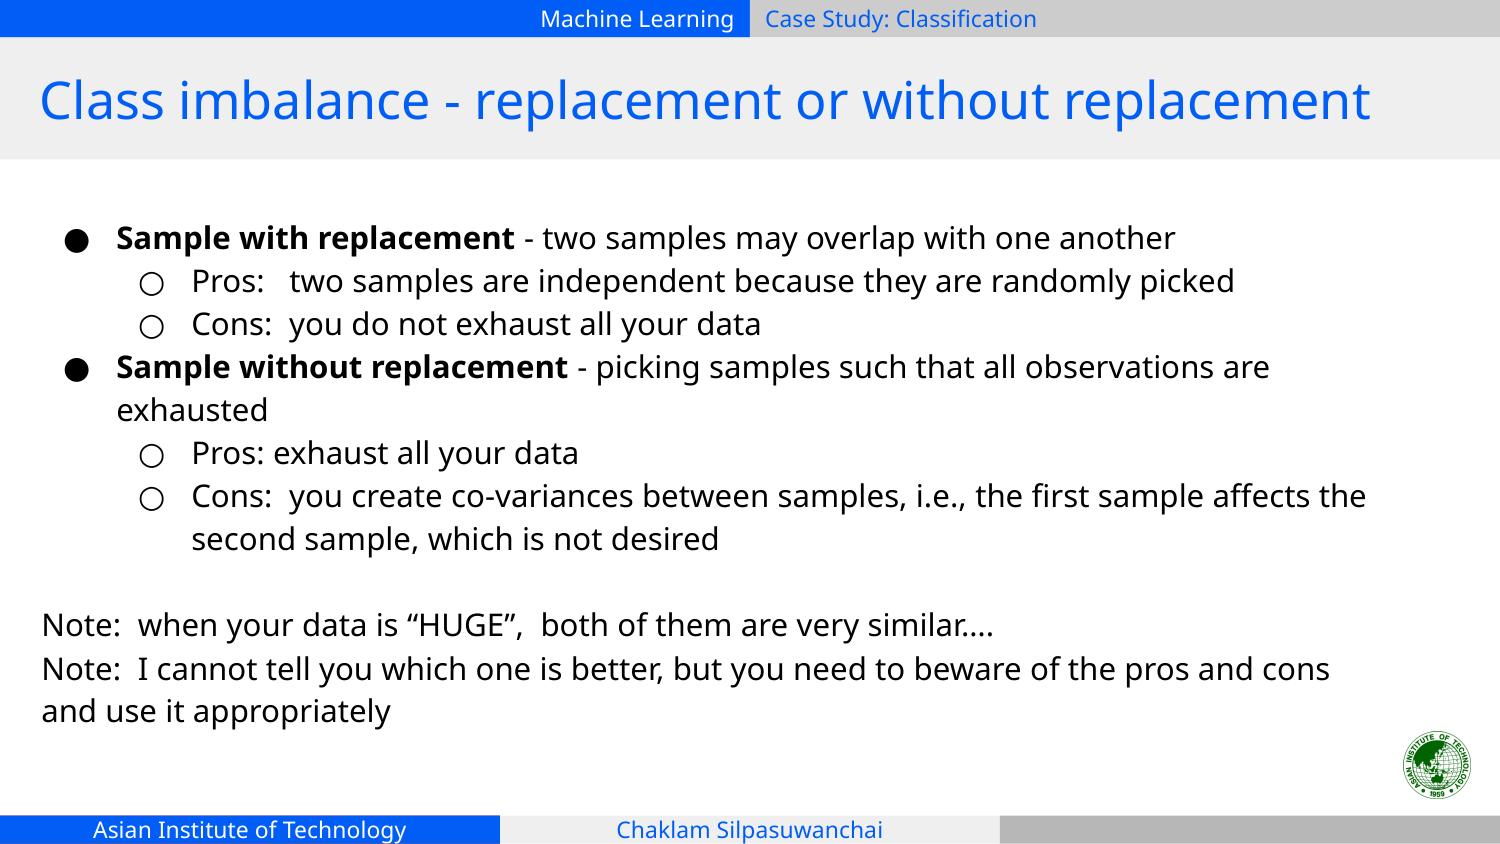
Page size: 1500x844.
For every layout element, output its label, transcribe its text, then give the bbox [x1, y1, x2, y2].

text_box Sample with replacement - two samples may overlap with one another Pros: two samples are independent because they are randomly picked Cons: you do not exhaust all your data Sample without replacement - picking samples such that all observations are exhausted Pros: exhaust all your data Cons: you create co-variances between samples, i.e., the first sample affects the second sample, which is not desired Note: when your data is “HUGE”, both of them are very similar…. Note: I cannot tell you which one is better, but you need to beware of the pros and cons and use it appropriately [26, 159, 1403, 783]
title Class imbalance - replacement or without replacement [24, 37, 1475, 160]
picture [1403, 731, 1471, 799]
